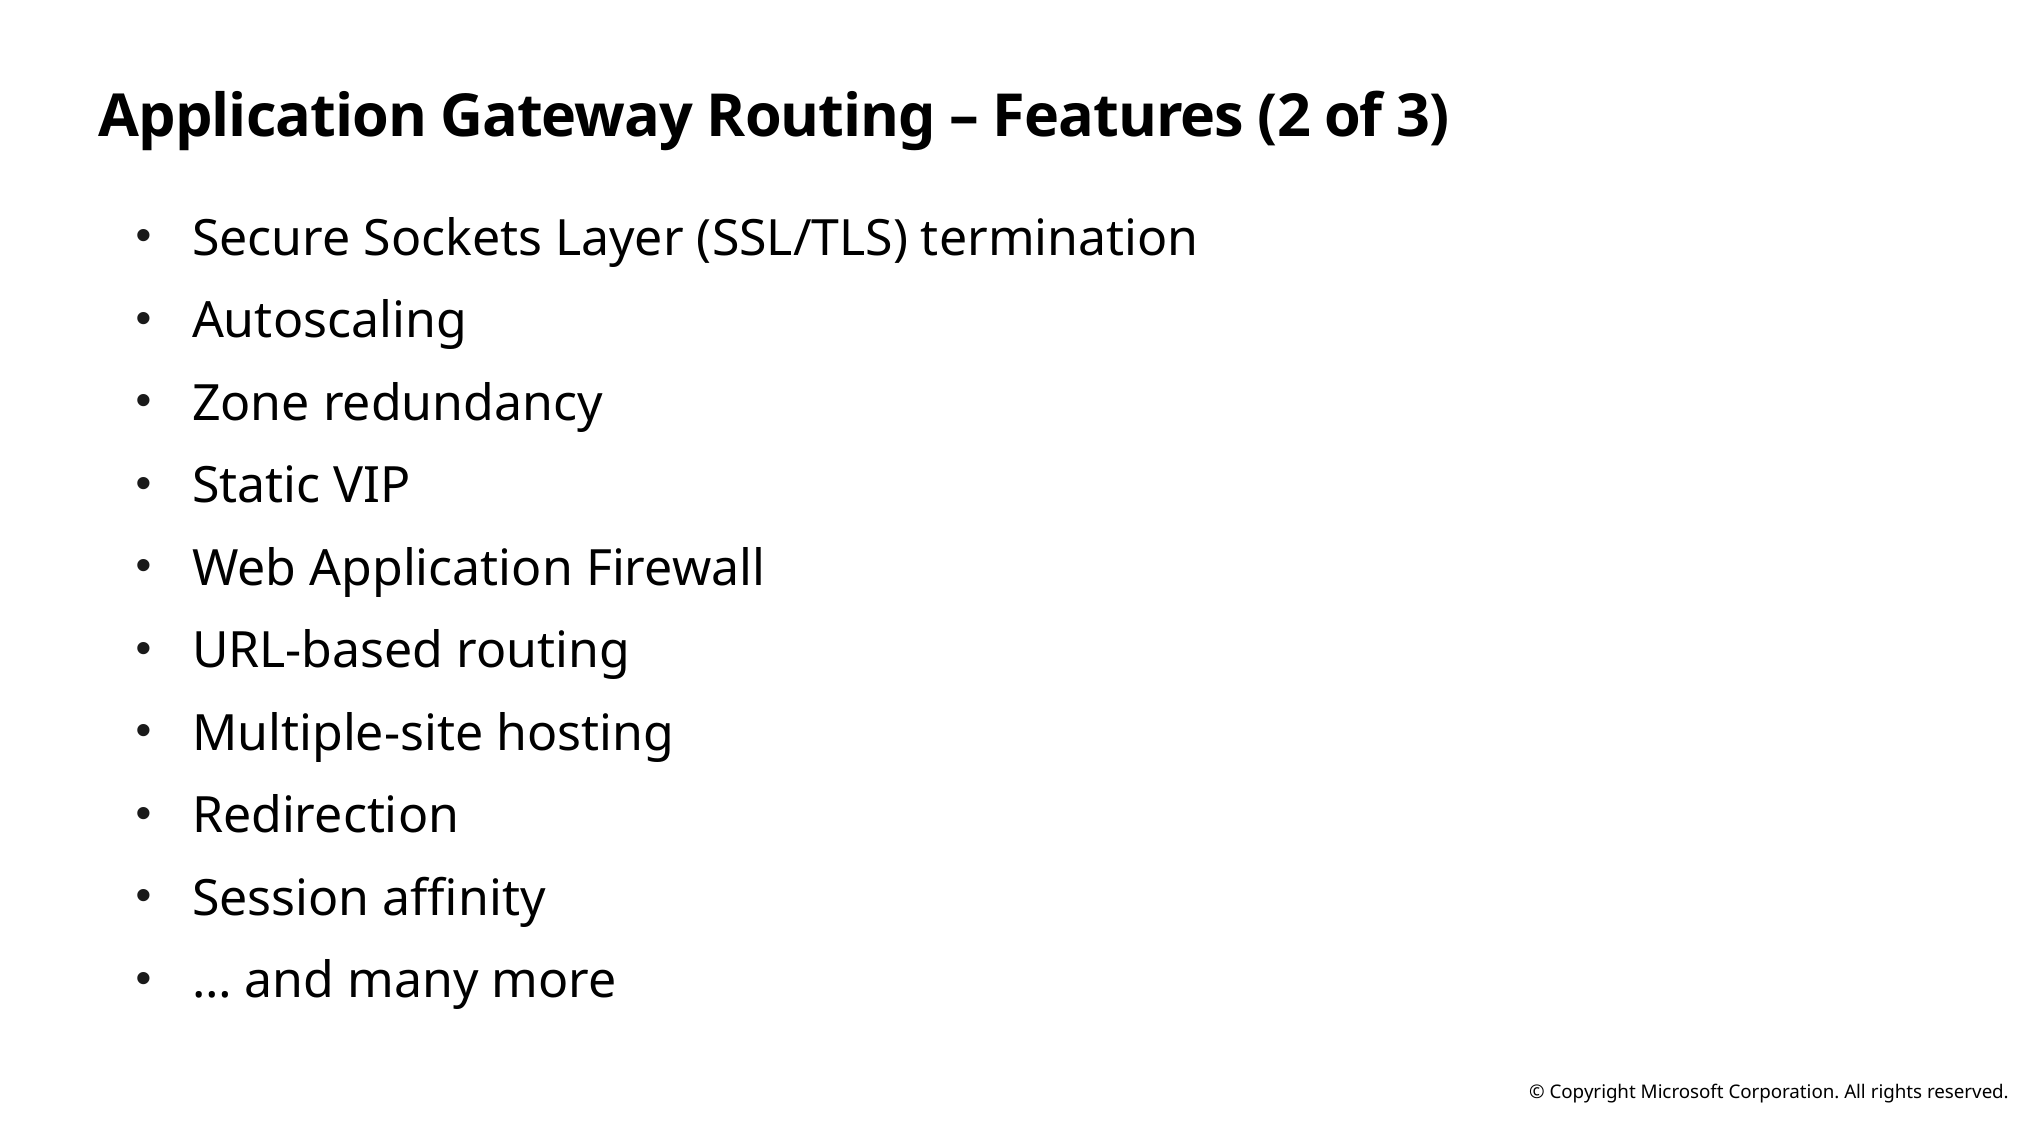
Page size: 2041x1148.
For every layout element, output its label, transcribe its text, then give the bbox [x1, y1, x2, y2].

list Secure Sockets Layer (SSL/TLS) termination Autoscaling Zone redundancy Static VIP Web Application Firewall URL-based routing Multiple-site hosting Redirection Session affinity … and many more [98, 205, 1942, 1034]
title Application Gateway Routing – Features (2 of 3) [98, 76, 1943, 149]
